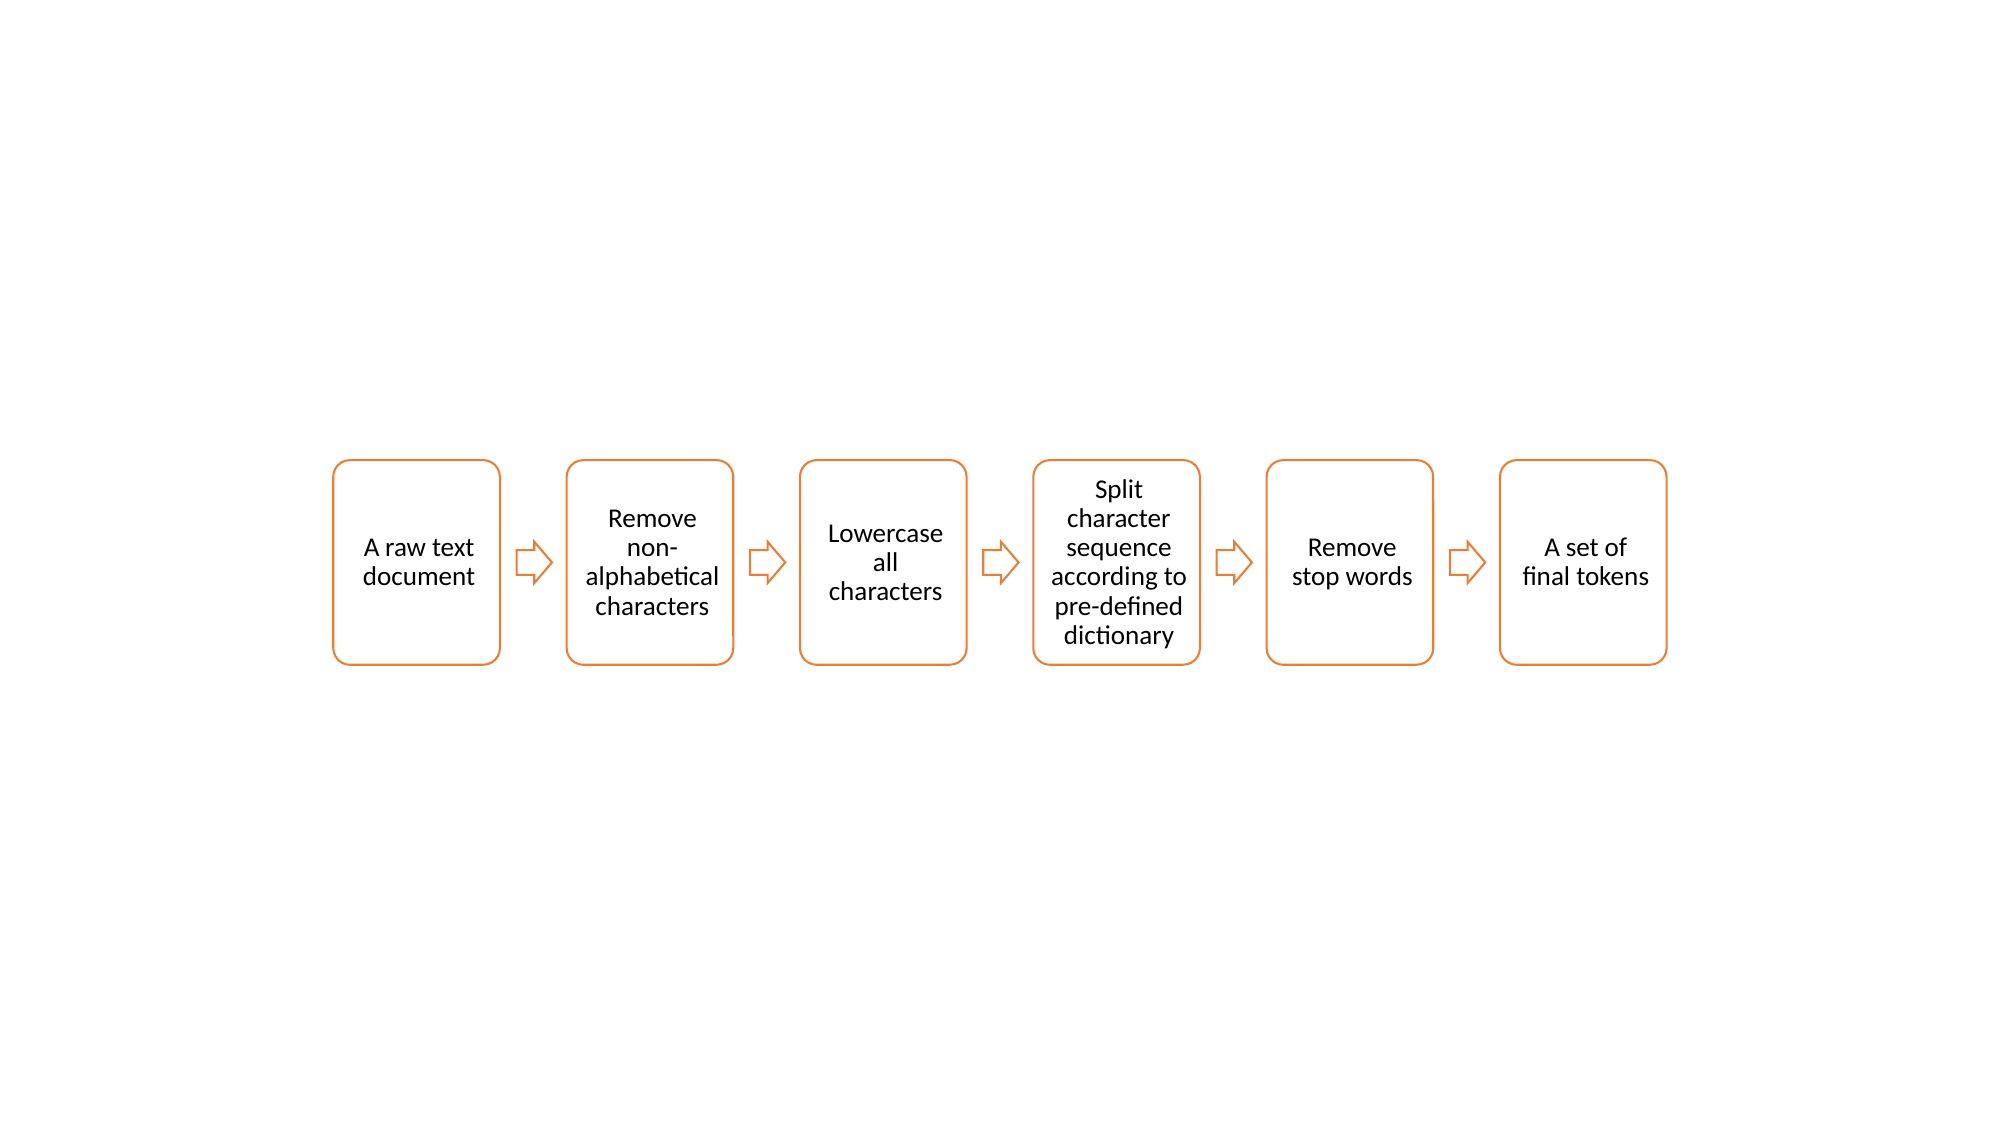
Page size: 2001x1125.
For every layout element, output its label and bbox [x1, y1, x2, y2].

text_box [333, 117, 1667, 1007]
